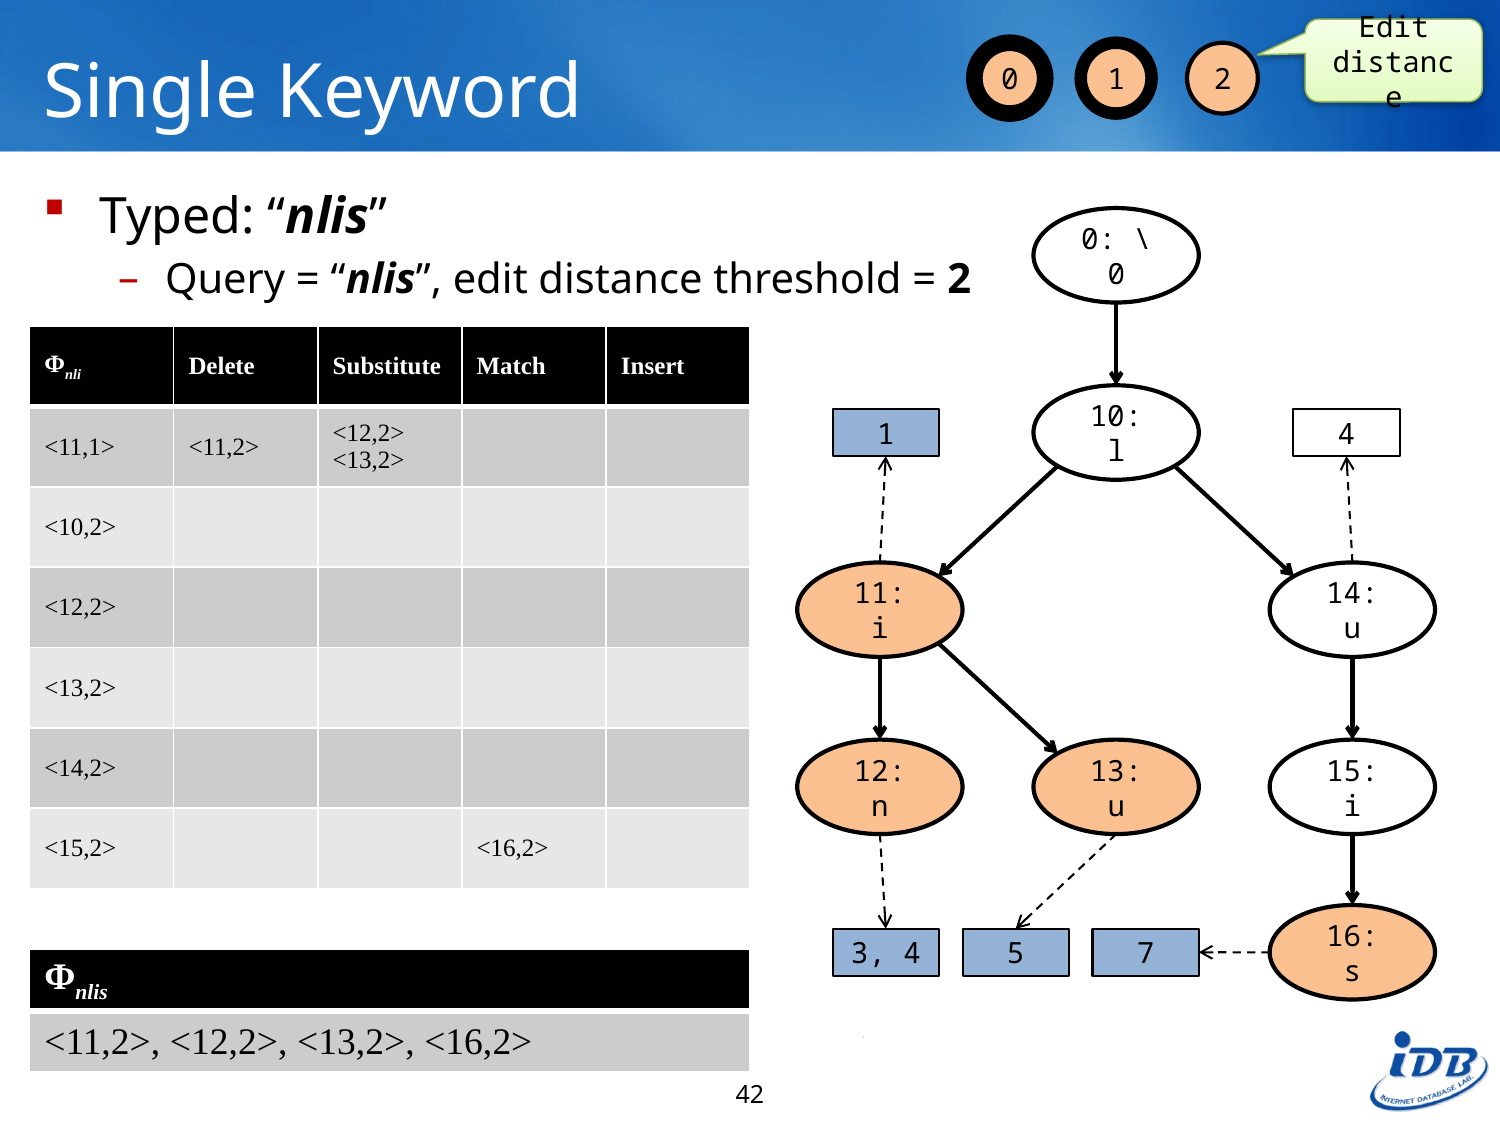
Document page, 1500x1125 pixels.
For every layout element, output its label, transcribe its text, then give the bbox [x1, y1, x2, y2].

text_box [1015, 833, 1117, 929]
text_box 4 [1291, 407, 1402, 458]
text_box 0 [972, 40, 1048, 116]
picture [0, 0, 1500, 1125]
table_cell [463, 729, 605, 807]
table_cell [607, 409, 749, 486]
list Typed: “nlis” Query = “nlis”, edit distance threshold = 2 [28, 175, 1472, 1067]
table_cell [607, 809, 749, 888]
table_cell [319, 488, 461, 566]
table_cell [463, 488, 605, 566]
table_cell [607, 568, 749, 647]
table_header Φnlis [30, 950, 749, 1008]
text_box 0: \0 [1031, 205, 1201, 305]
table_cell [174, 648, 317, 727]
table_cell <14,2> [30, 729, 173, 807]
text_box 2 [1184, 40, 1260, 116]
text_box Edit distance [1256, 18, 1484, 103]
text_box 1 [1078, 40, 1154, 116]
text_box 14: u [1267, 560, 1438, 659]
text_box 10: l [1031, 383, 1201, 482]
text_box 3, 4 [831, 927, 941, 978]
table_header Delete [174, 327, 317, 404]
table_cell <16,2> [463, 809, 605, 888]
table_header Insert [607, 327, 749, 404]
table_header Φnli [30, 327, 173, 404]
table_cell <13,2> [30, 648, 173, 727]
text_box 11: i [795, 560, 965, 659]
table_cell [607, 729, 749, 807]
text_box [879, 455, 886, 563]
table_cell [607, 488, 749, 566]
table_cell <11,1> [30, 409, 173, 486]
table_cell <15,2> [30, 809, 173, 888]
slide_number 42 [697, 1078, 803, 1114]
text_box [1174, 465, 1295, 577]
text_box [938, 465, 1058, 577]
table_cell [174, 488, 317, 566]
text_box 5 [960, 927, 1071, 978]
table_cell <10,2> [30, 488, 173, 566]
table_cell [463, 648, 605, 727]
table_cell [319, 648, 461, 727]
text_box 15: i [1267, 737, 1438, 837]
text_box 12: n [795, 737, 965, 837]
text_box 7 [1090, 927, 1201, 978]
table_cell <12,2> <13,2> [319, 409, 461, 486]
table_cell [463, 568, 605, 647]
text_box 1 [831, 407, 941, 458]
title Single Keyword [28, 23, 1472, 153]
table_cell <11,2> [174, 409, 317, 486]
table_cell <12,2> [30, 568, 173, 647]
table_cell [463, 409, 605, 486]
table_header Substitute [319, 327, 461, 404]
table_cell [319, 809, 461, 888]
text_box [938, 642, 1058, 754]
table_cell [174, 809, 317, 888]
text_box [879, 833, 886, 929]
table_cell [174, 568, 317, 647]
table_cell [607, 648, 749, 727]
table_cell [319, 568, 461, 647]
table_header Match [463, 327, 605, 404]
text_box 13: u [1031, 737, 1201, 837]
table_cell <11,2>, <12,2>, <13,2>, <16,2> [30, 1014, 749, 1071]
table_cell [174, 729, 317, 807]
text_box 16: s [1267, 903, 1438, 1002]
table_cell [319, 729, 461, 807]
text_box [1346, 455, 1353, 563]
